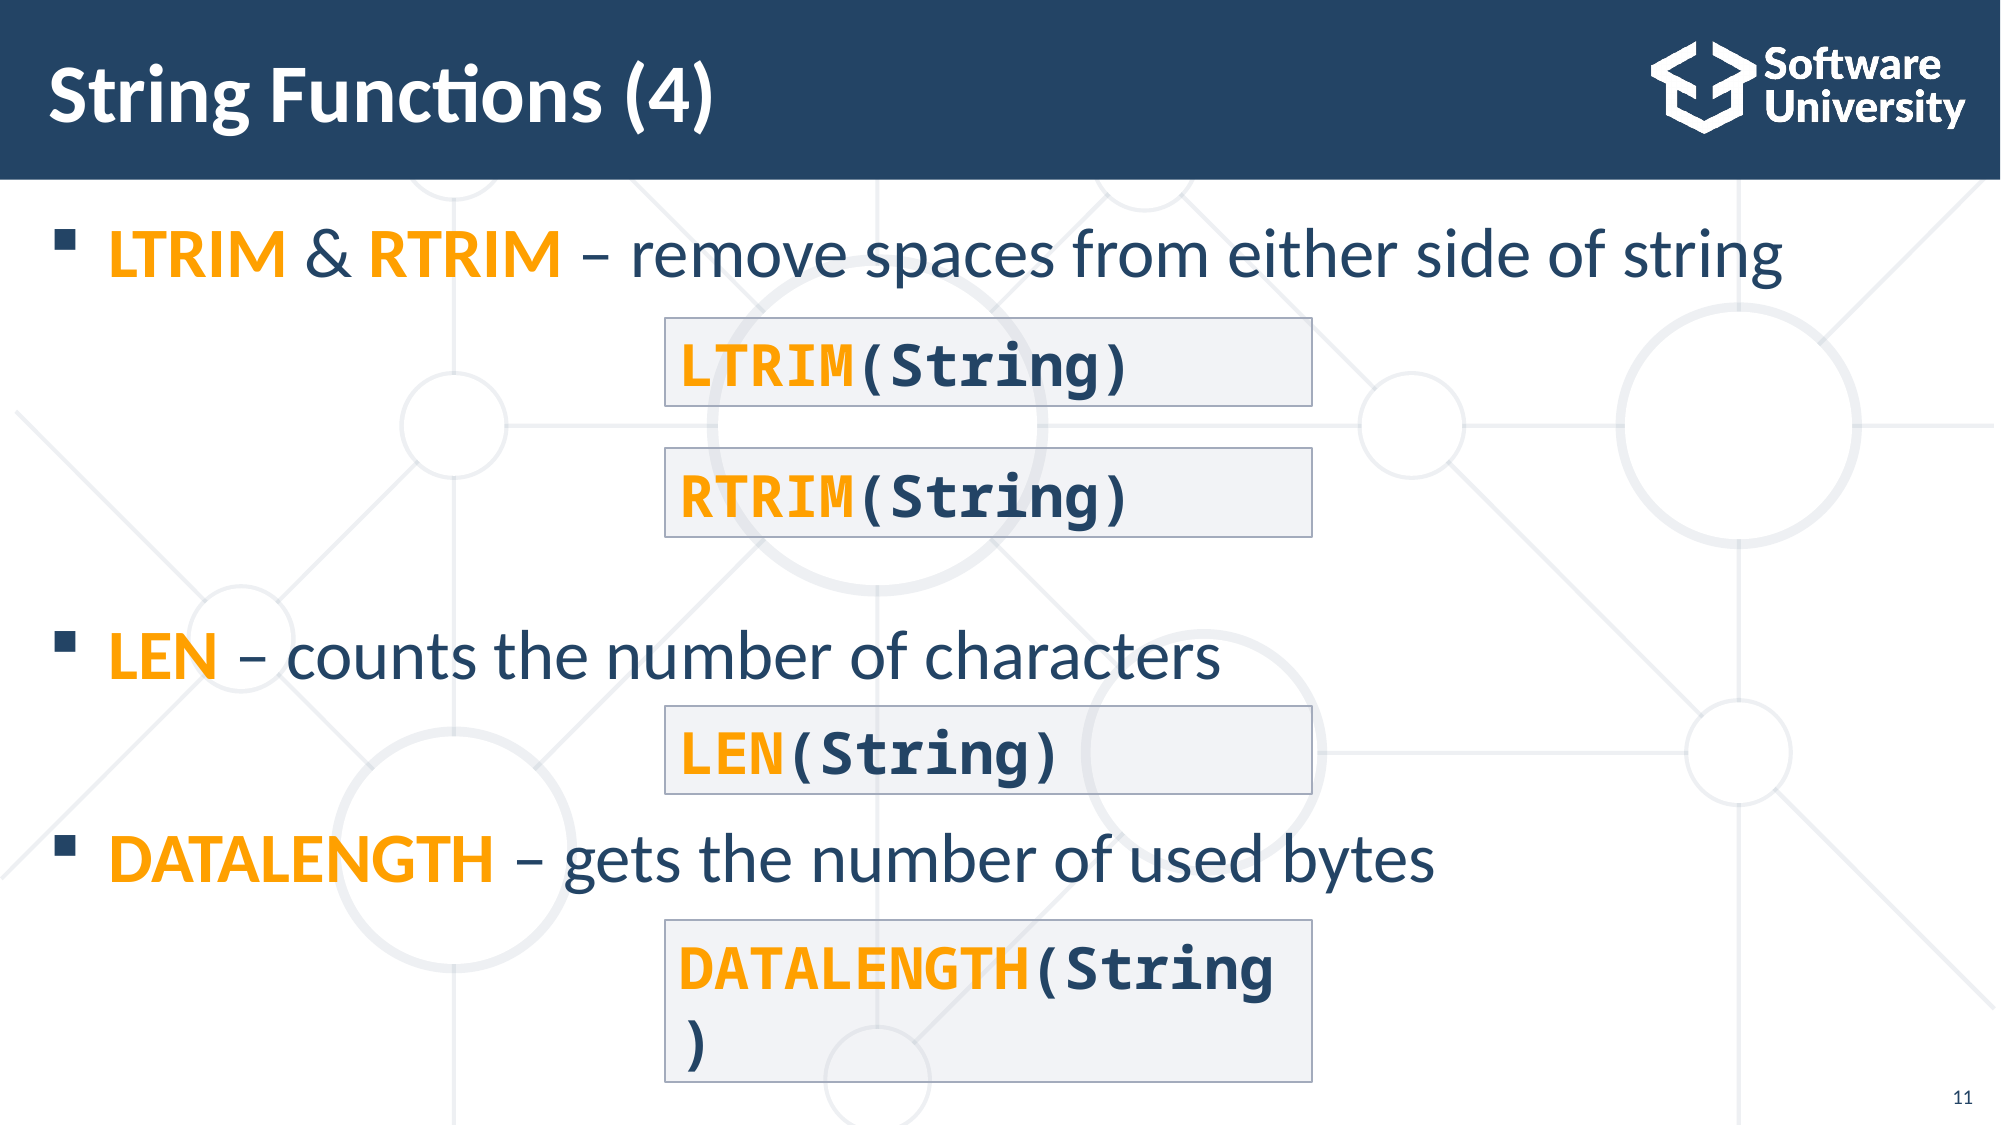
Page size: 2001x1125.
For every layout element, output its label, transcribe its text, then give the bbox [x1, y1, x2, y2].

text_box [664, 317, 1313, 539]
list LTRIM & RTRIM – remove spaces from either side of string LEN – counts the number of characters DATALENGTH – gets the number of used bytes [31, 196, 1970, 1104]
title String Functions (4) [31, 16, 1625, 162]
text_box LEN(String) [664, 705, 1312, 794]
text_box DATALENGTH(String) [664, 920, 1312, 1082]
picture [1651, 41, 1966, 134]
slide_number 11 [1927, 1067, 1989, 1117]
